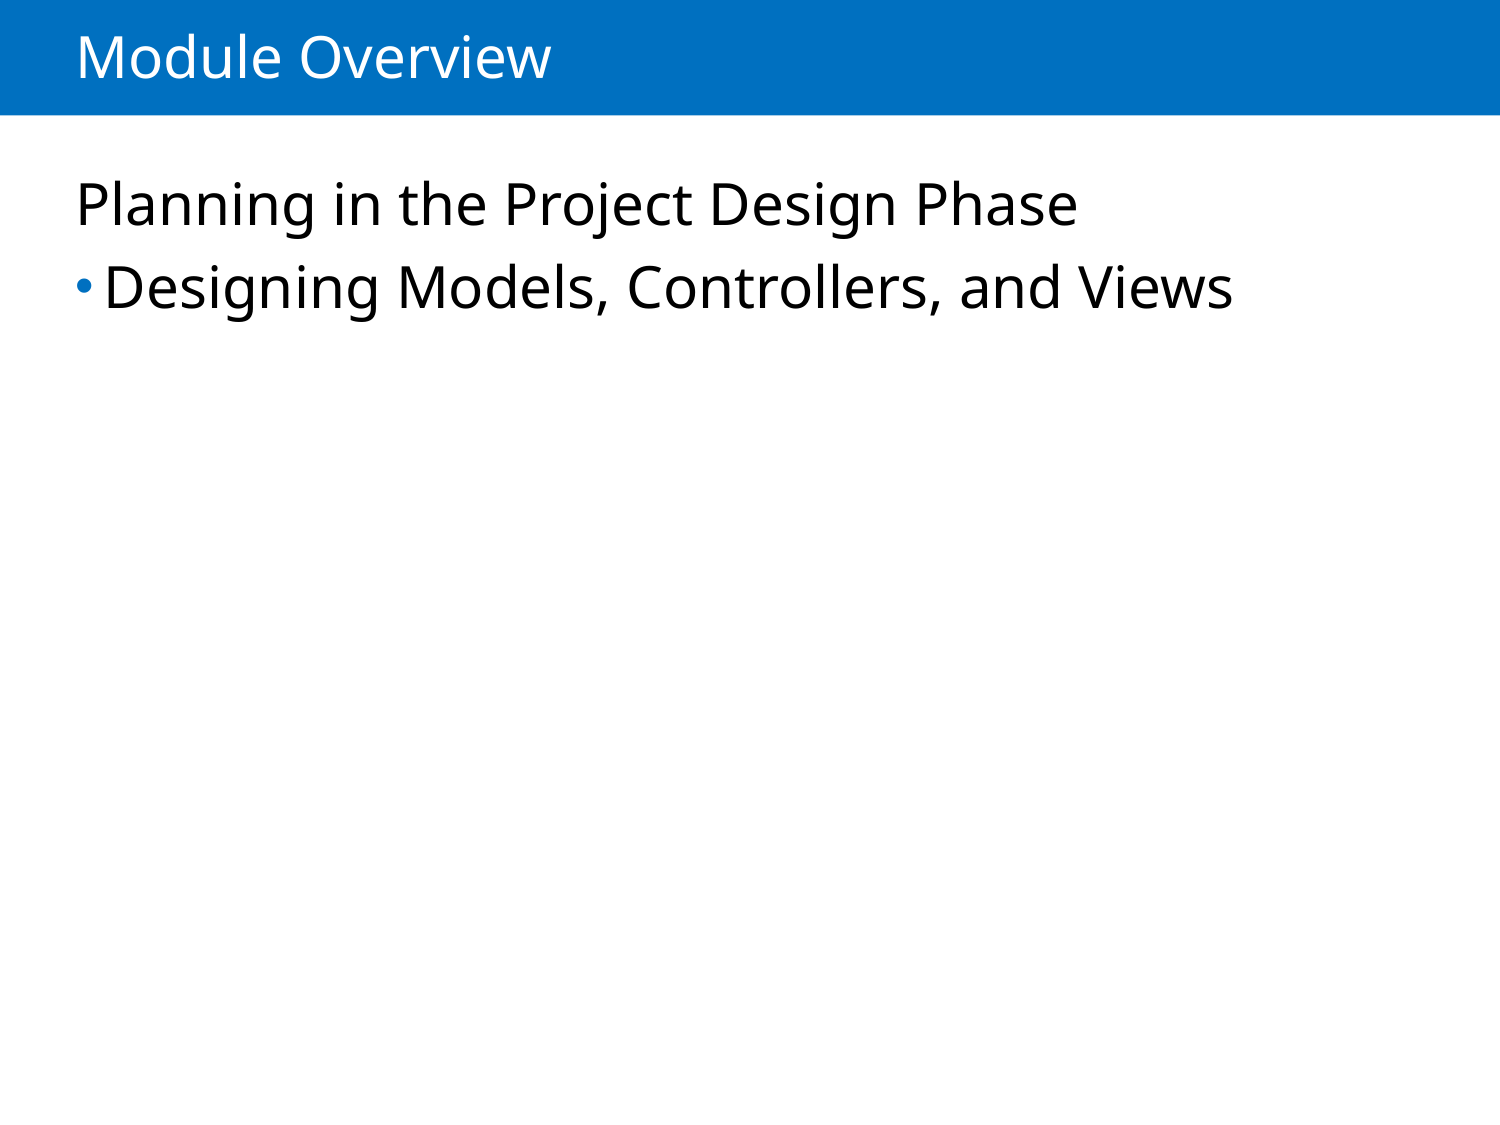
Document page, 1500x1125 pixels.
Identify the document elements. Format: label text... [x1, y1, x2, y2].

title Module Overview [75, 0, 1351, 122]
list Planning in the Project Design Phase Designing Models, Controllers, and Views [74, 167, 1408, 1013]
